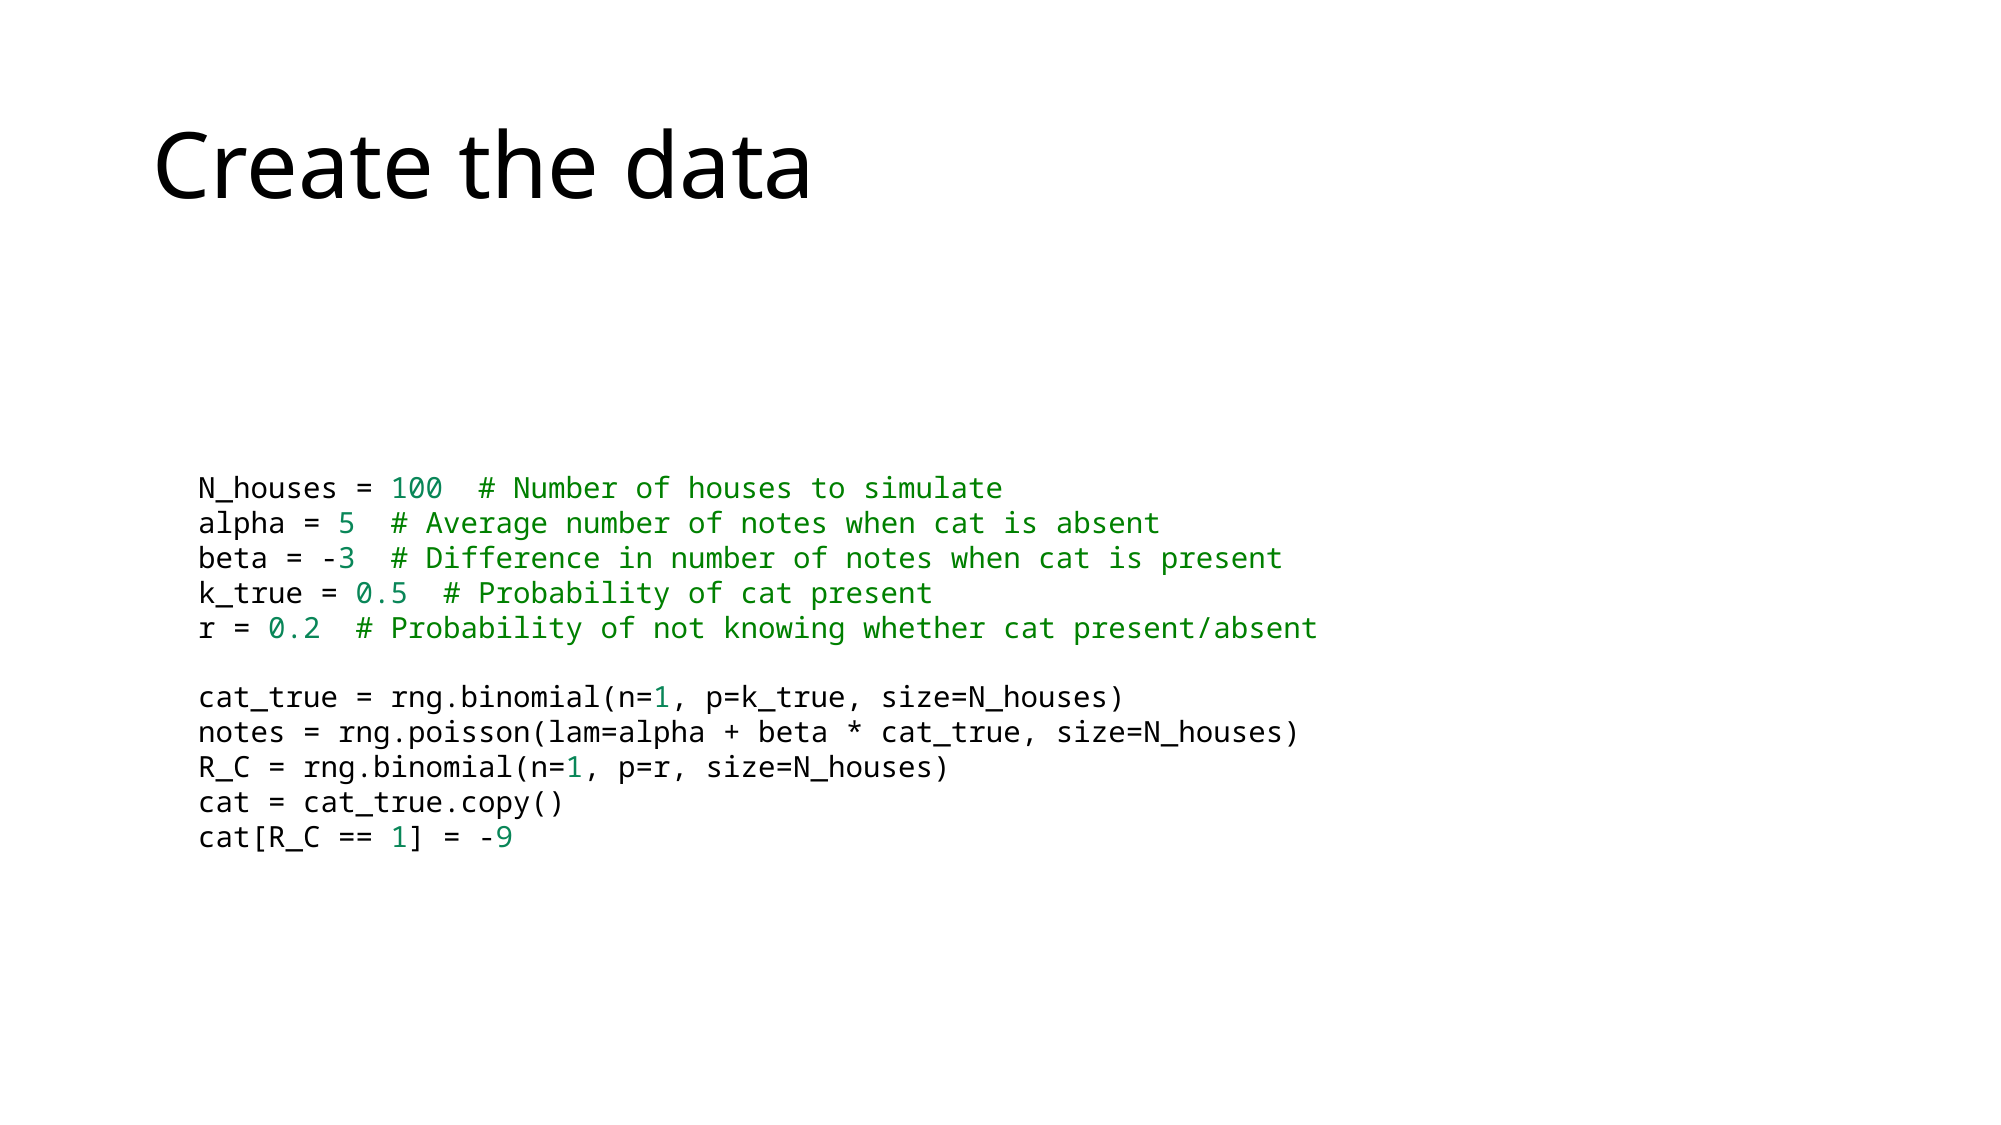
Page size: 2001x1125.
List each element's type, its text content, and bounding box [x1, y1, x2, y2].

title Create the data [137, 59, 1863, 278]
text_box N_houses = 100 # Number of houses to simulate alpha = 5 # Average number of notes when cat is absent beta = -3 # Difference in number of notes when cat is present k_true = 0.5 # Probability of cat present r = 0.2 # Probability of not knowing whether cat present/absent cat_true = rng.binomial(n=1, p=k_true, size=N_houses) notes = rng.poisson(lam=alpha + beta * cat_true, size=N_houses) R_C = rng.binomial(n=1, p=r, size=N_houses) cat = cat_true.copy() cat[R_C == 1] = -9 [183, 461, 1620, 861]
